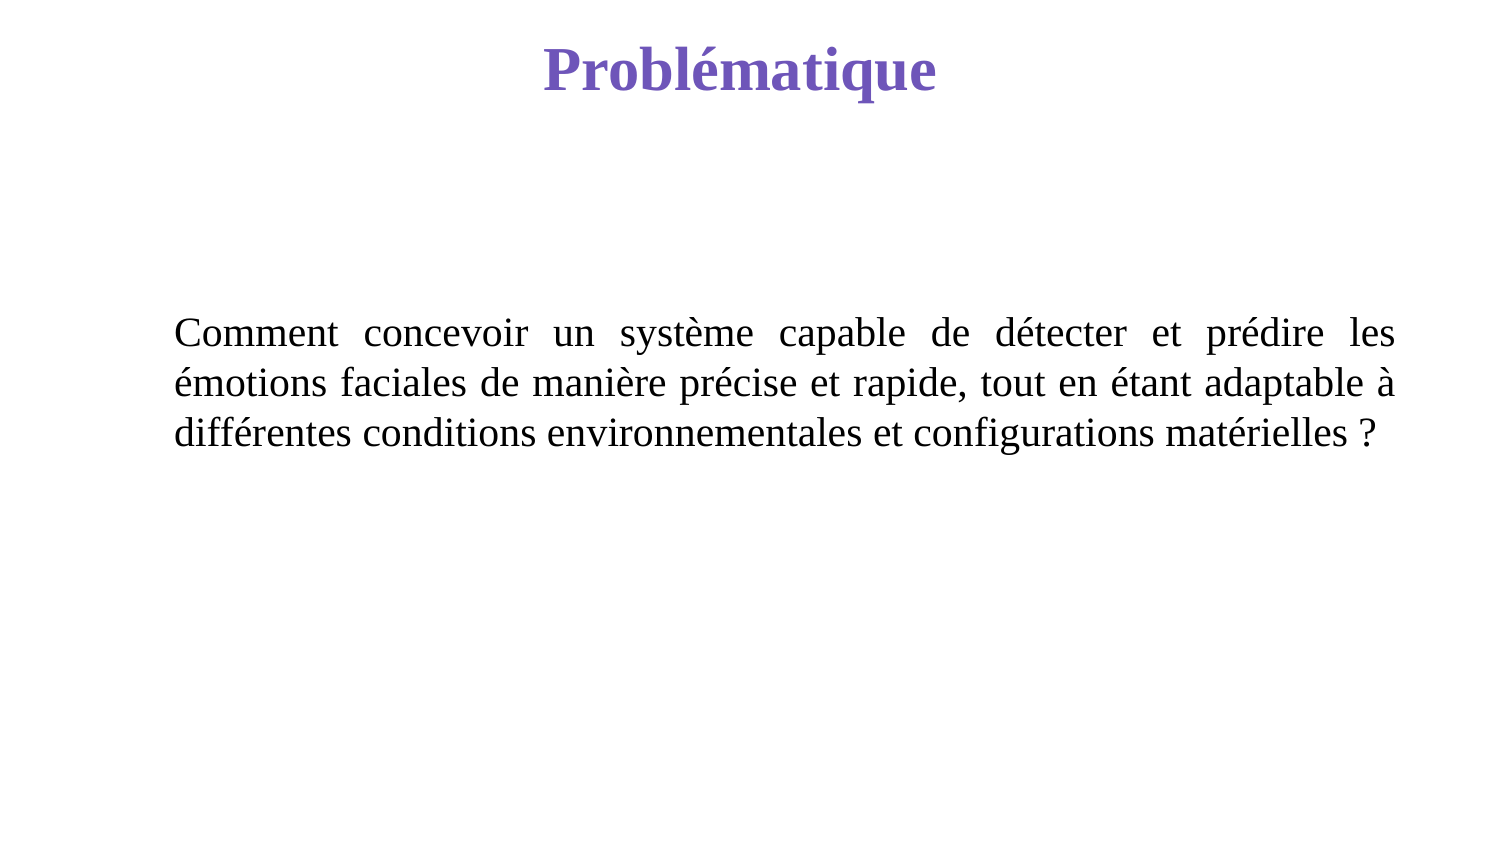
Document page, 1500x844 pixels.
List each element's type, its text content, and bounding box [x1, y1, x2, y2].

text_box Problématique [359, 17, 1123, 113]
text_box Comment concevoir un système capable de détecter et prédire les émotions faciales de manière précise et rapide, tout en étant adaptable à différentes conditions environnementales et configurations matérielles ? [159, 297, 1412, 463]
